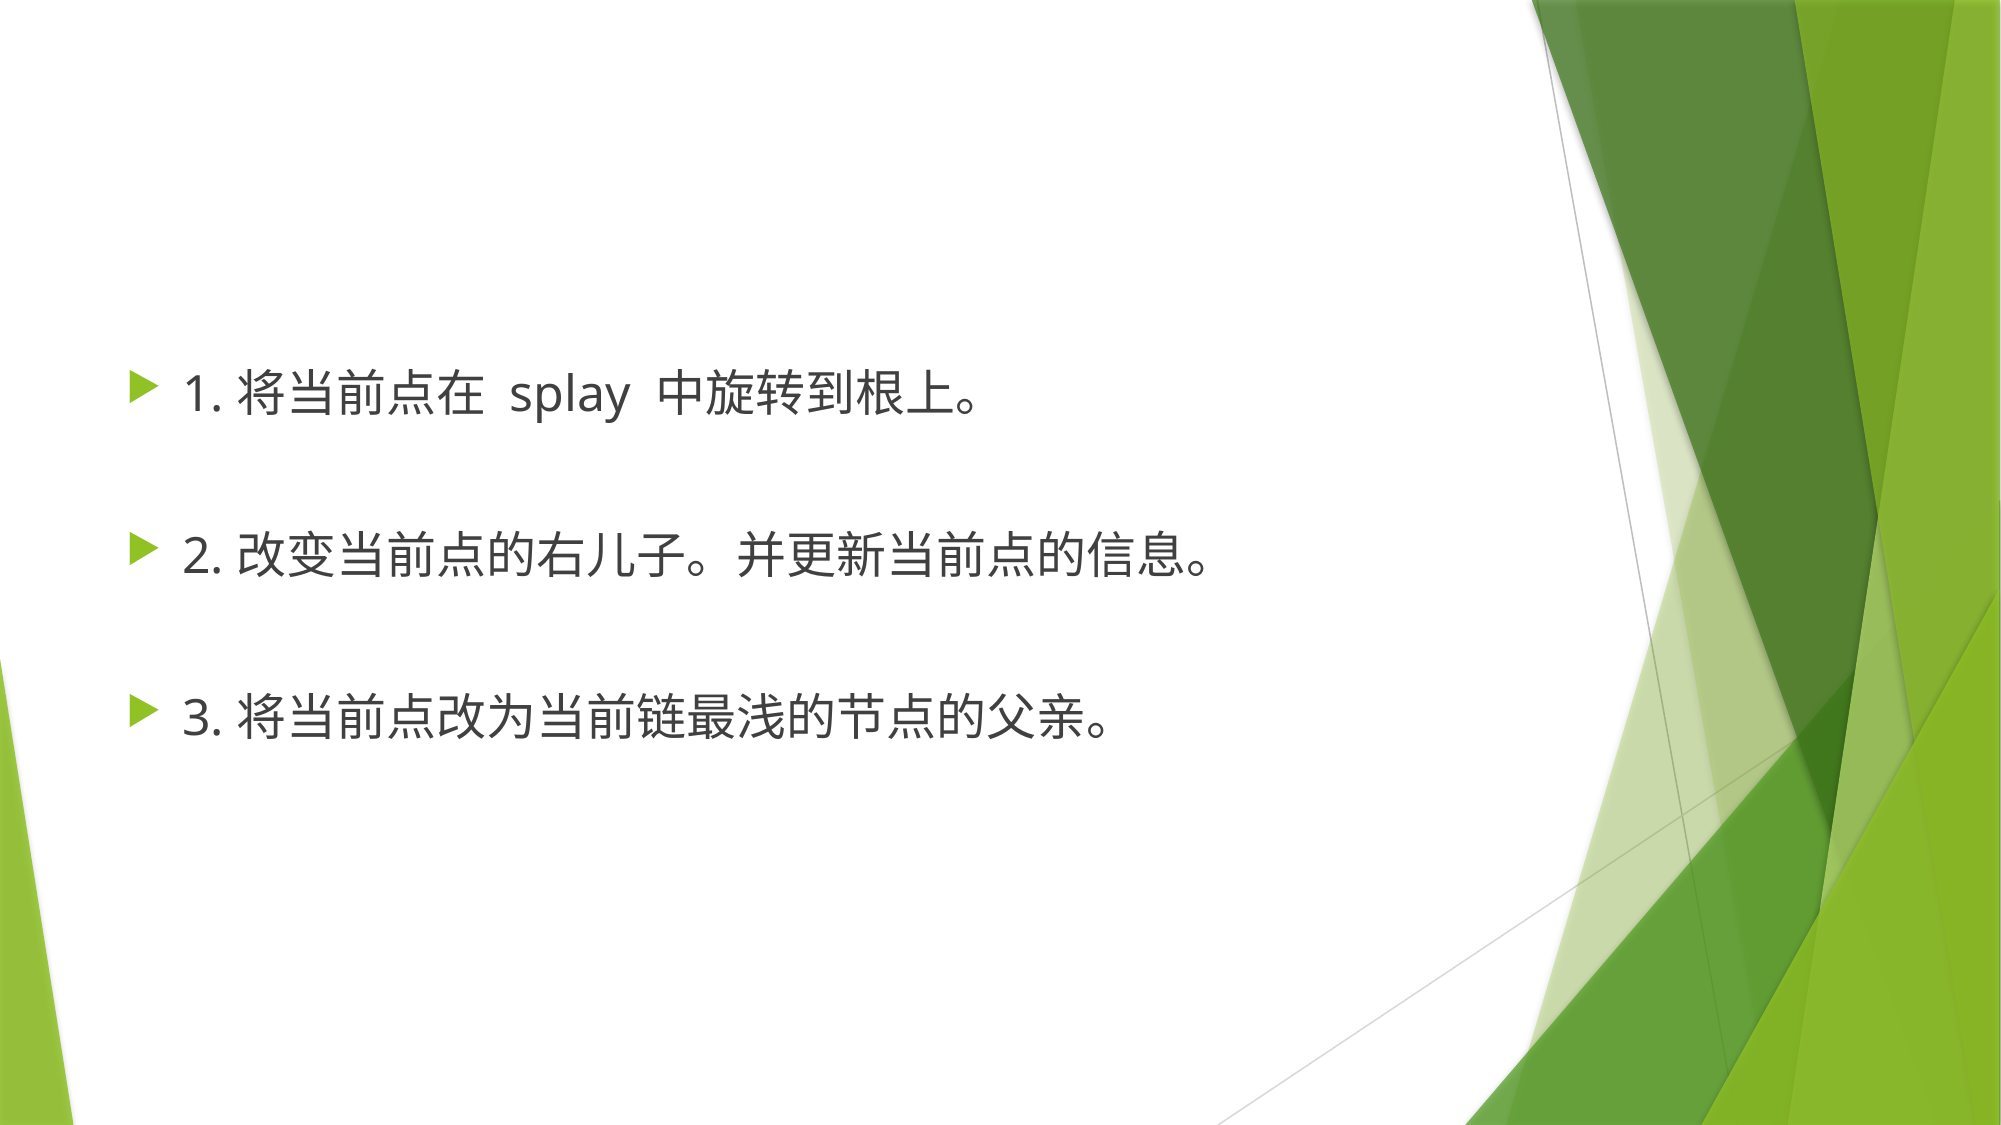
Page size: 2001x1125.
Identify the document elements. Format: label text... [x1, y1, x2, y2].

list 1.将当前点在 splay 中旋转到根上。 2.改变当前点的右儿子。并更新当前点的信息。 3.将当前点改为当前链最浅的节点的父亲。 [111, 354, 1522, 992]
